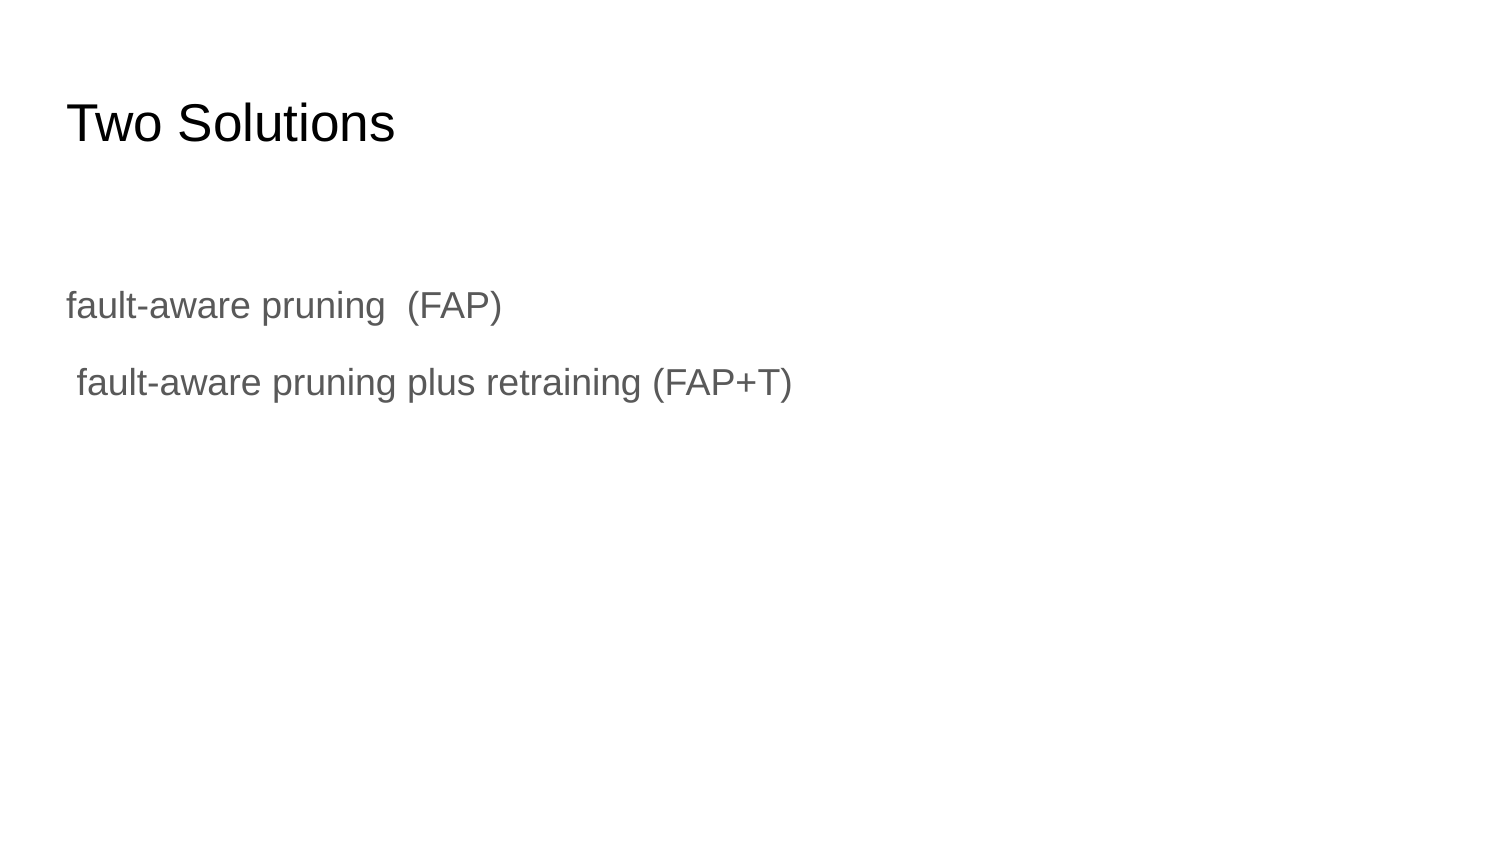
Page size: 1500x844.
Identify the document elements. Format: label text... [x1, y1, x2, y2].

title Two Solutions [51, 72, 1449, 167]
list fault-aware pruning (FAP) fault-aware pruning plus retraining (FAP+T) [51, 189, 1449, 750]
